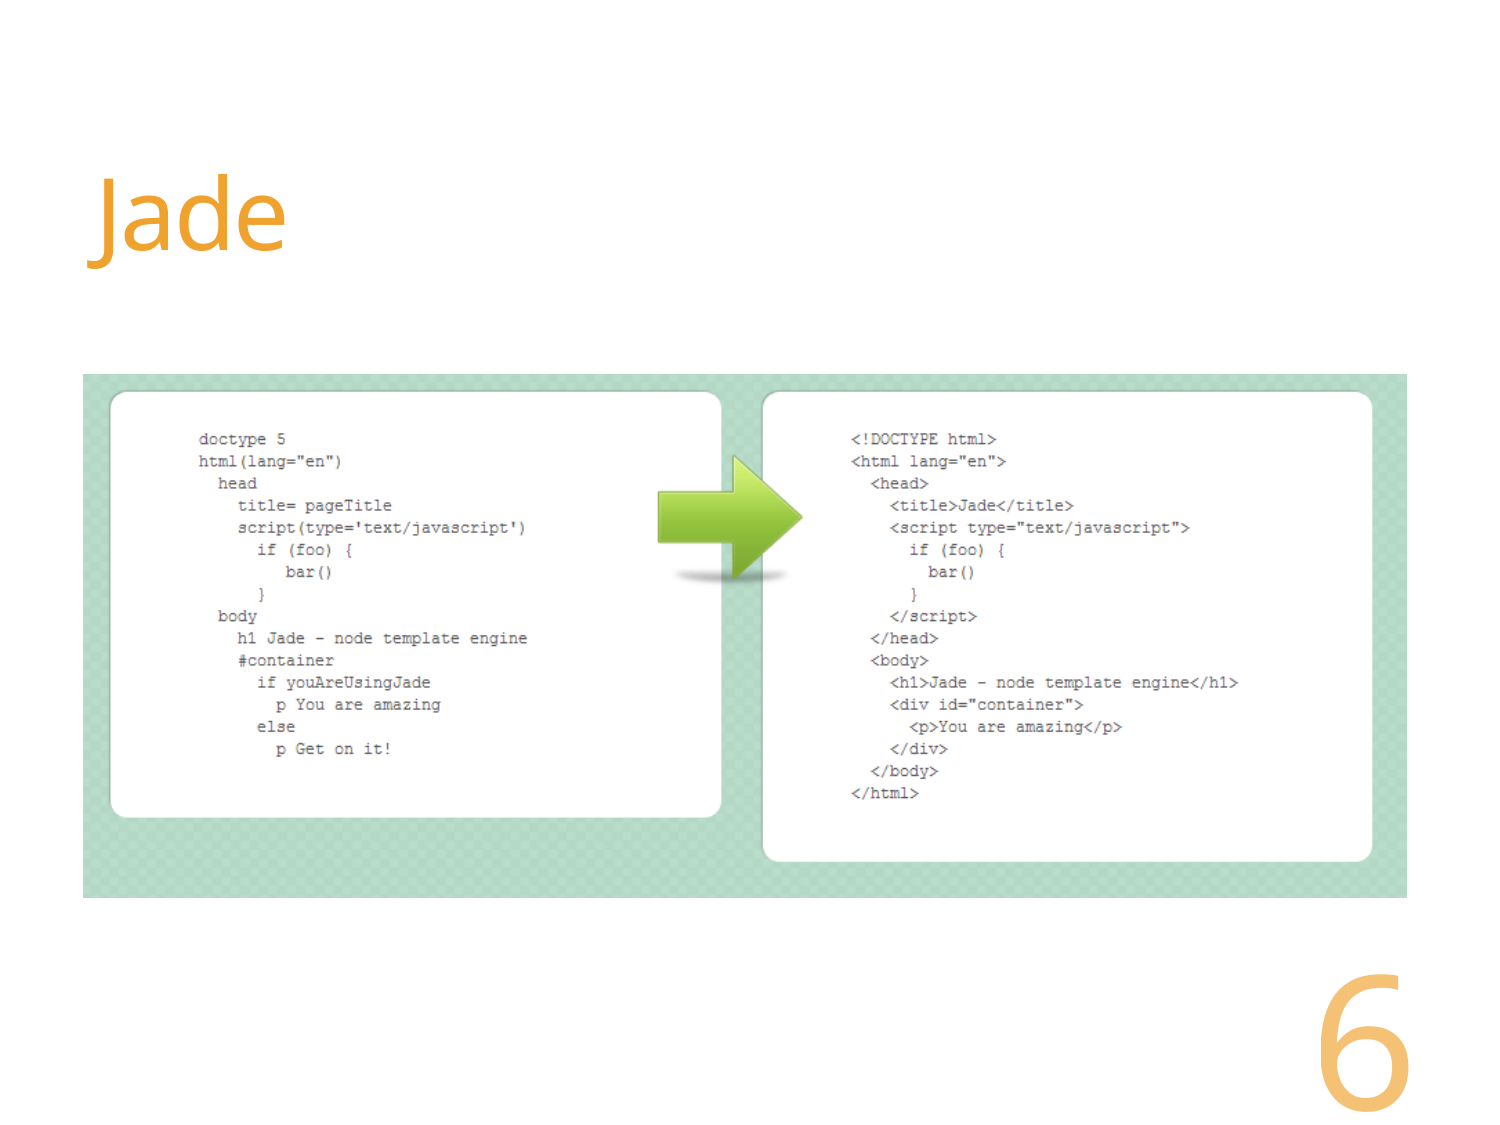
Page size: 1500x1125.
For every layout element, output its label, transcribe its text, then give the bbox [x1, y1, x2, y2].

title Jade [80, 81, 1407, 354]
slide_number 6 [1073, 956, 1433, 1125]
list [82, 373, 1407, 898]
